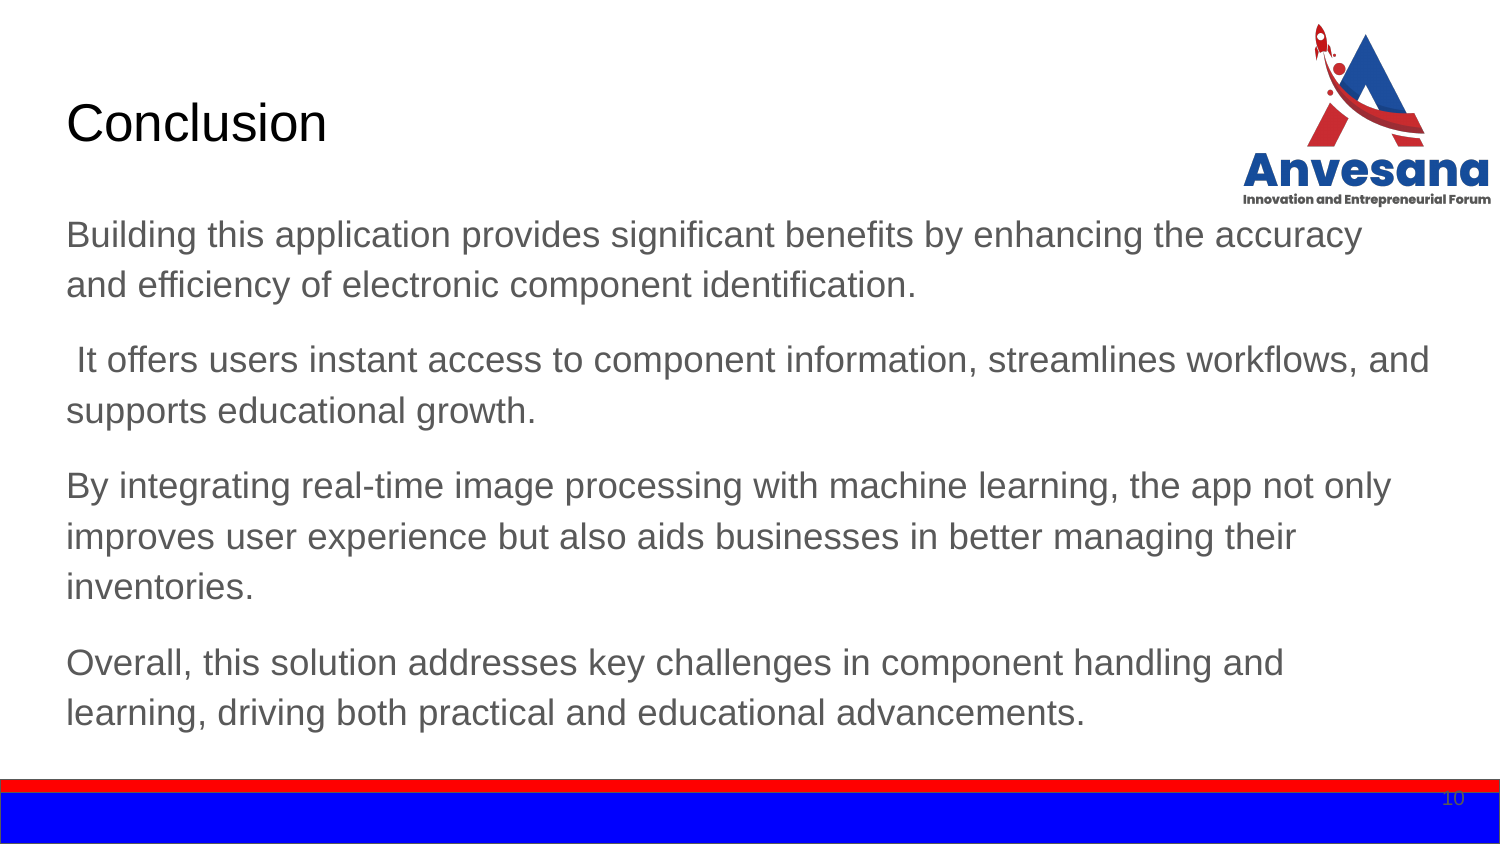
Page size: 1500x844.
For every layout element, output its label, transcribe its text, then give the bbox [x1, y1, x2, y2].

list Building this application provides significant benefits by enhancing the accuracy and efficiency of electronic component identification. It offers users instant access to component information, streamlines workflows, and supports educational growth. By integrating real-time image processing with machine learning, the app not only improves user experience but also aids businesses in better managing their inventories. Overall, this solution addresses key challenges in component handling and learning, driving both practical and educational advancements. [51, 189, 1449, 750]
picture [1234, 0, 1500, 222]
title Conclusion [51, 72, 1449, 167]
slide_number 10 [1389, 764, 1480, 830]
